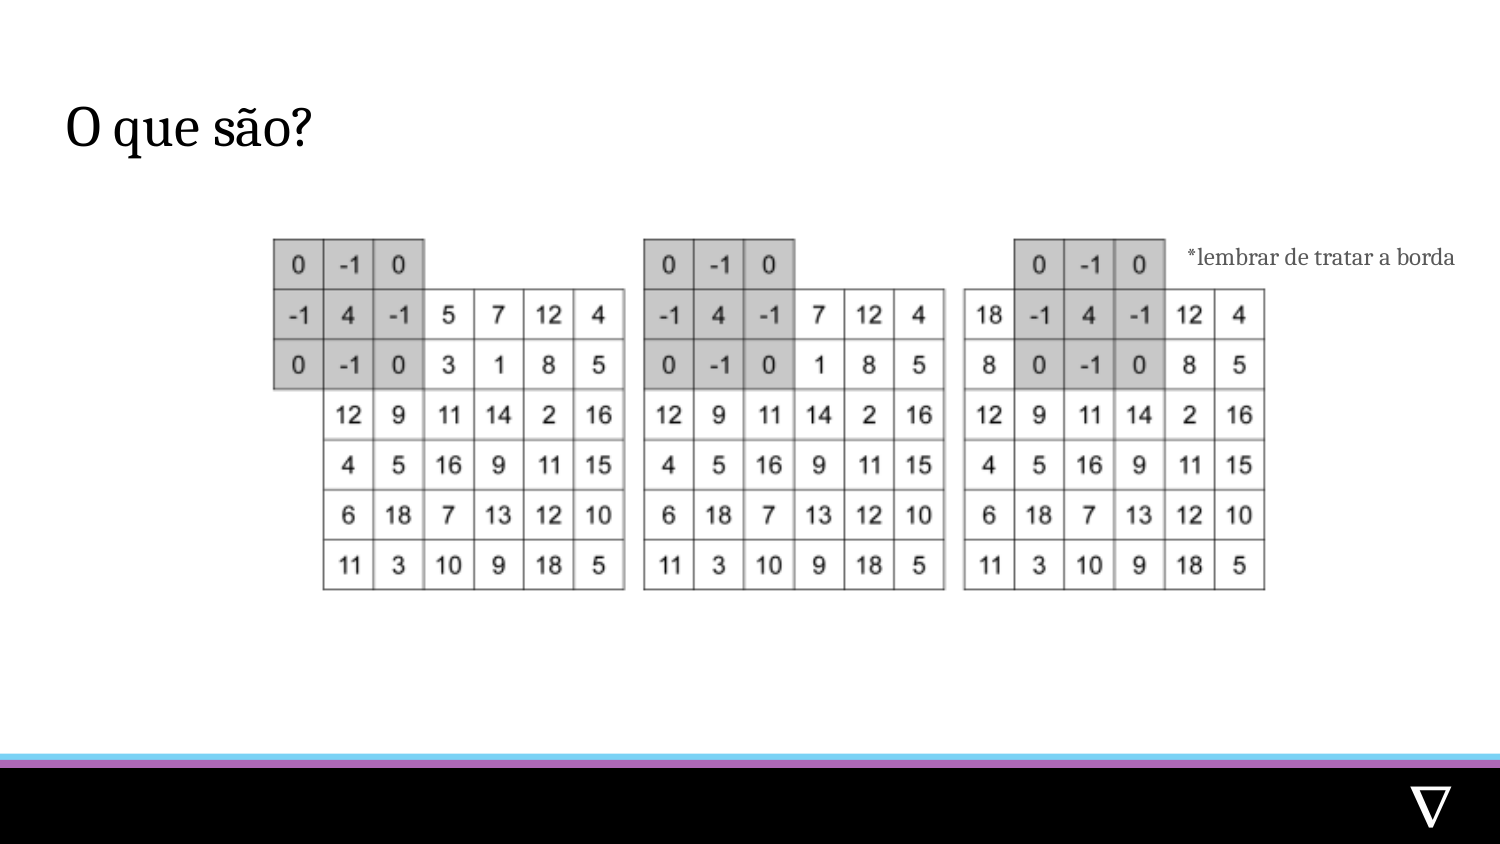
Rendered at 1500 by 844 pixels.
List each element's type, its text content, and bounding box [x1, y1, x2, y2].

text_box *lembrar de tratar a borda [1171, 225, 1500, 286]
title O que são? [51, 72, 1449, 167]
picture [1405, 781, 1455, 831]
picture [215, 232, 1285, 612]
